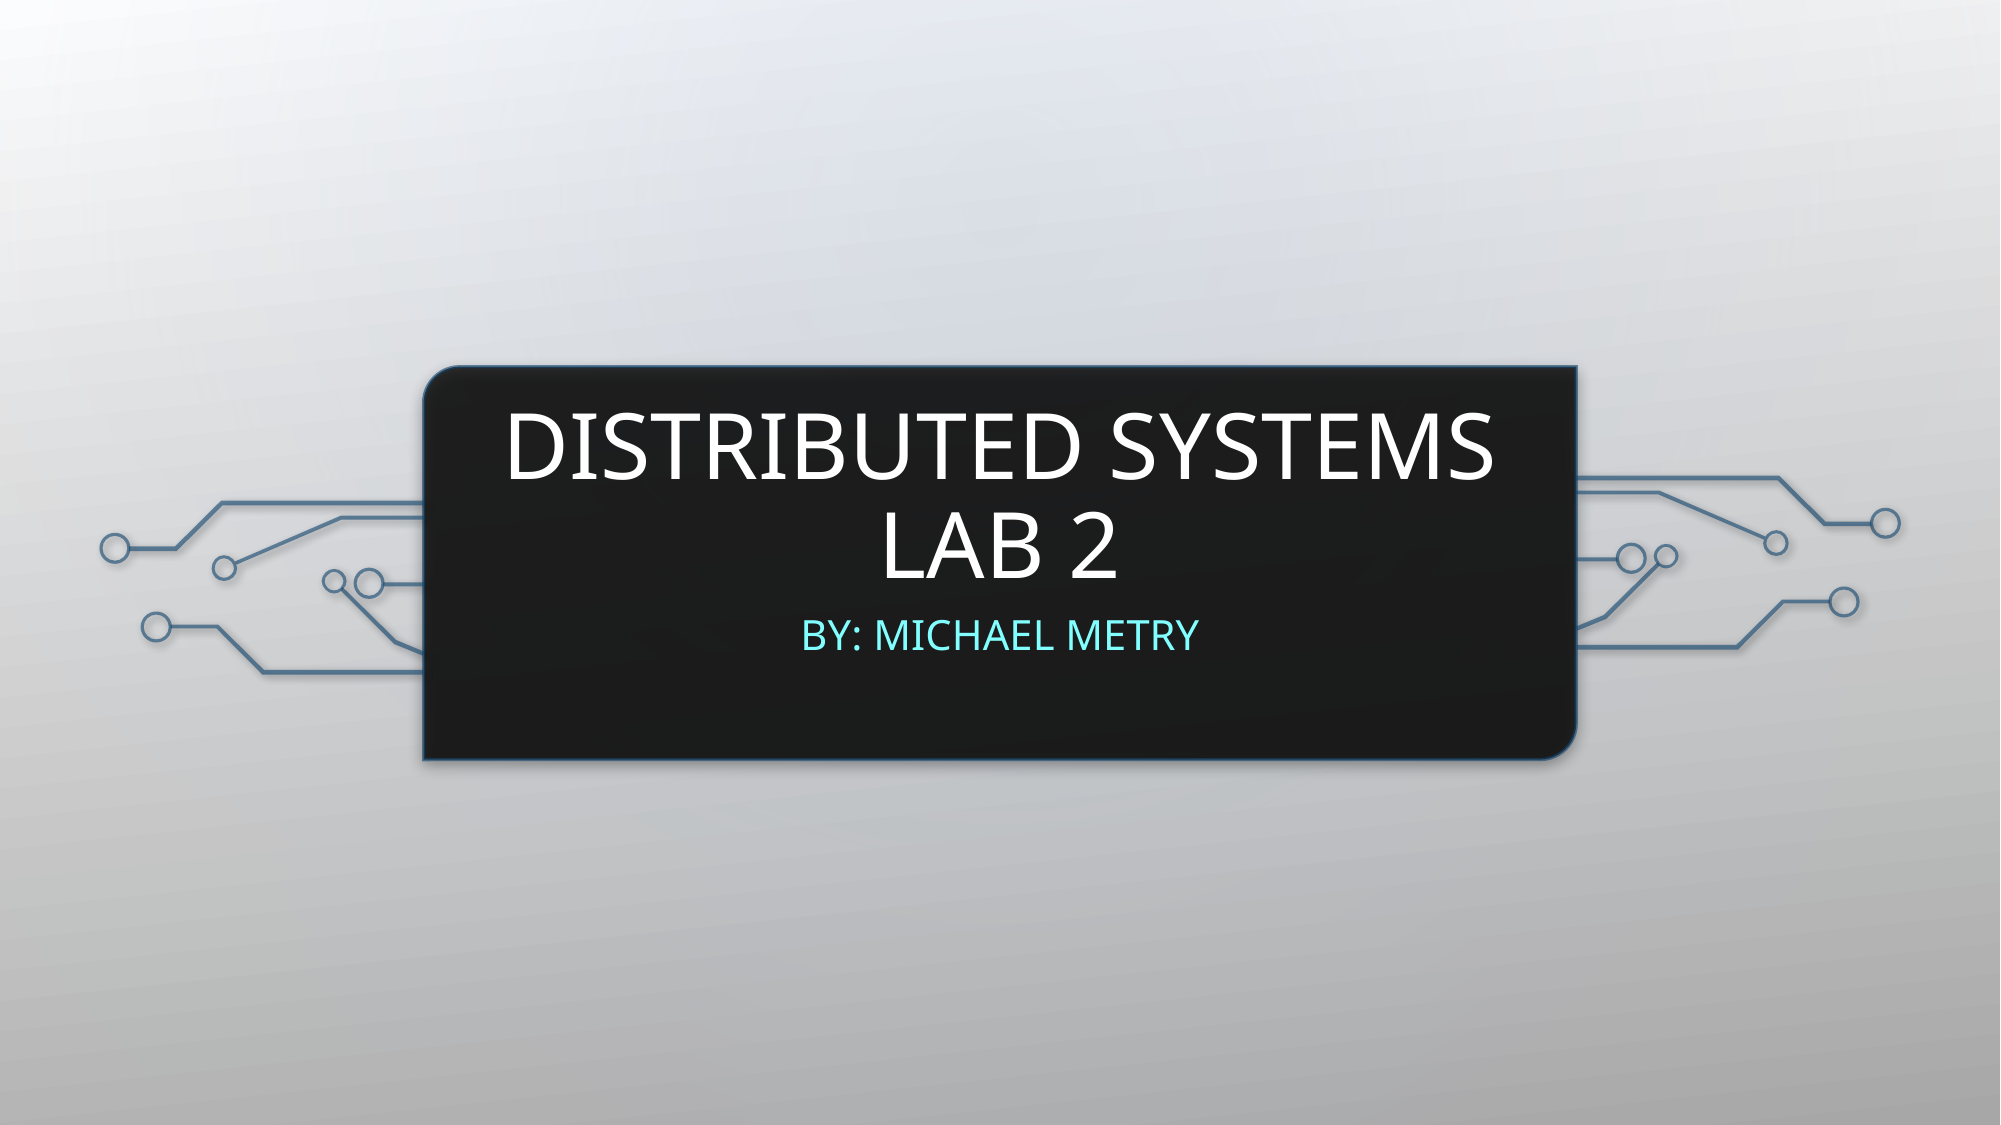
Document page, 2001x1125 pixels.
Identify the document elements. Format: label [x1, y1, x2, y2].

text_box [99, 475, 1902, 675]
text_box [0, 0, 2000, 1125]
